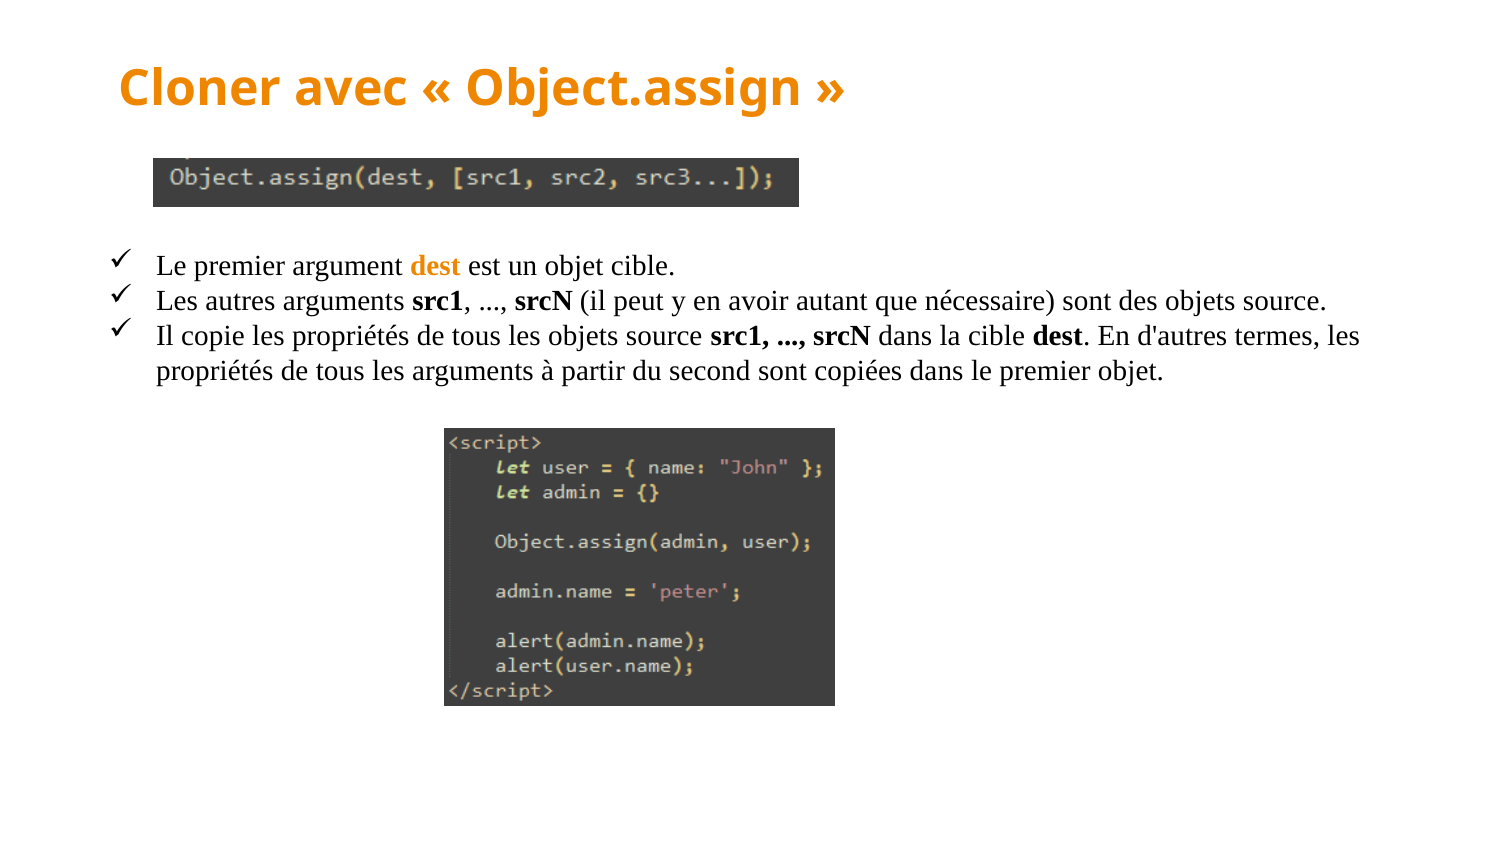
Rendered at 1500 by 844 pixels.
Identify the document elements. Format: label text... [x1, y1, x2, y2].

picture [153, 158, 799, 208]
text_box Le premier argument dest est un objet cible. Les autres arguments src1, ..., srcN (il peut y en avoir autant que nécessaire) sont des objets source. Il copie les propriétés de tous les objets source src1, ..., srcN dans la cible dest. En d'autres termes, les propriétés de tous les arguments à partir du second sont copiées dans le premier objet. [101, 239, 1369, 394]
picture [444, 427, 835, 706]
text_box Cloner avec « Object.assign » [118, 55, 957, 115]
